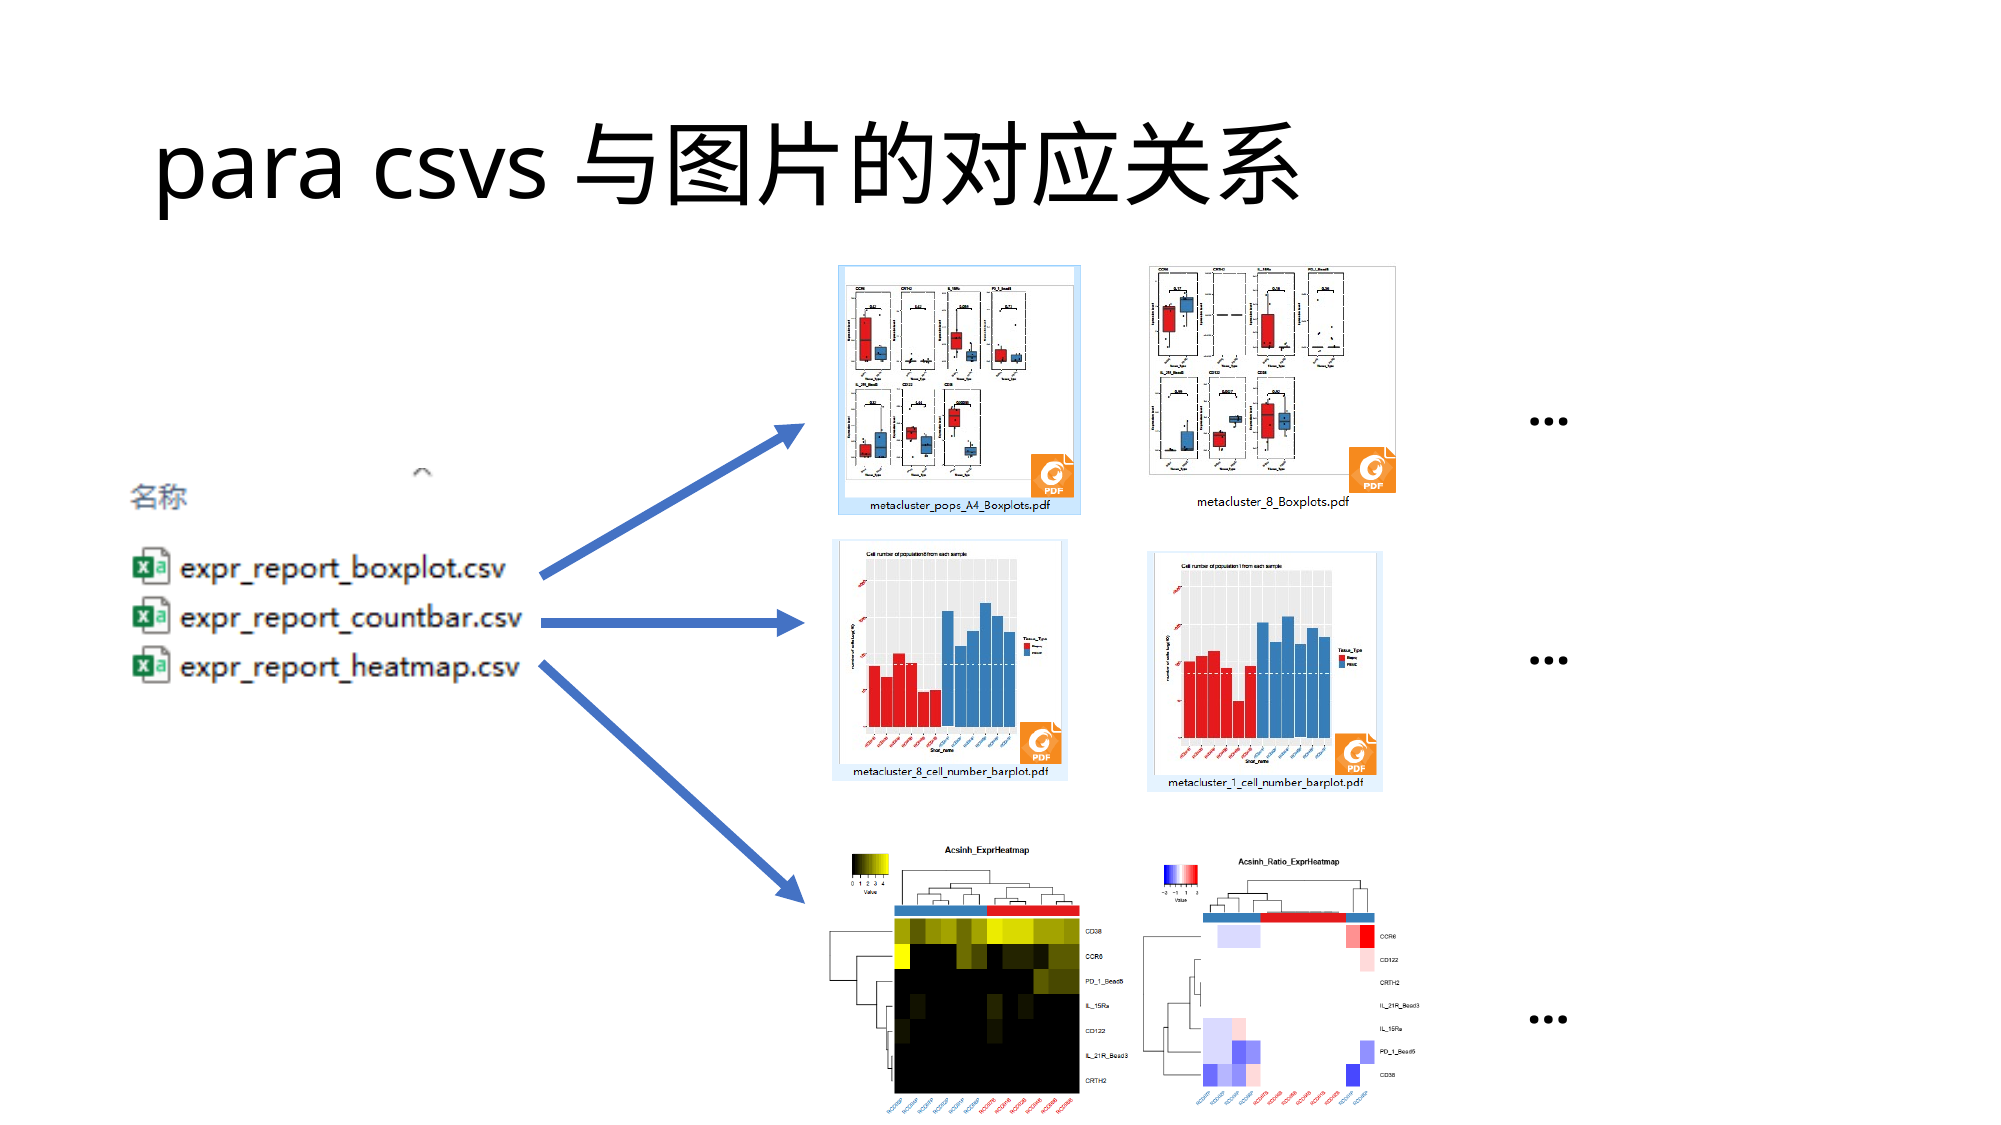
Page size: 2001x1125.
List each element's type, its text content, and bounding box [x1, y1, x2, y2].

text_box … [1512, 607, 1585, 683]
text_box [541, 423, 806, 577]
text_box … [1512, 966, 1585, 1041]
title para csvs与图片的对应关系 [137, 59, 1863, 278]
picture [96, 468, 602, 752]
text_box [541, 662, 806, 904]
picture [828, 845, 1423, 1125]
picture [832, 539, 1068, 781]
picture [1141, 244, 1403, 512]
picture [838, 265, 1081, 515]
picture [1147, 551, 1383, 793]
text_box … [1512, 368, 1585, 443]
